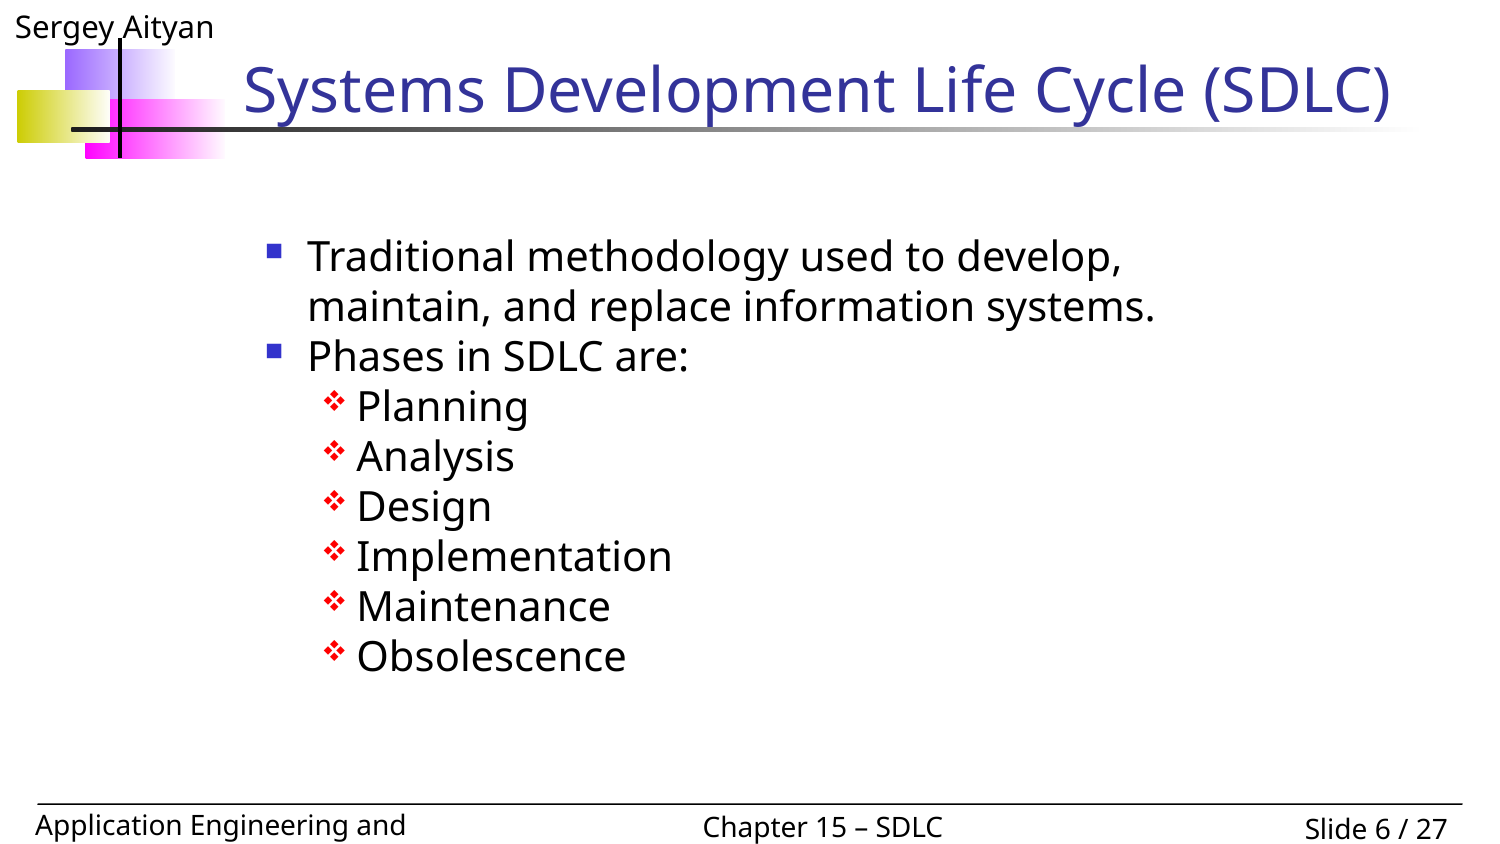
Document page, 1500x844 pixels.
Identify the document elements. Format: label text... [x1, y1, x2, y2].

list Traditional methodology used to develop, maintain, and replace information systems. Phases in SDLC are: Planning Analysis Design Implementation Maintenance Obsolescence [249, 221, 1250, 622]
title Systems Development Life Cycle (SDLC) [228, 46, 1463, 128]
